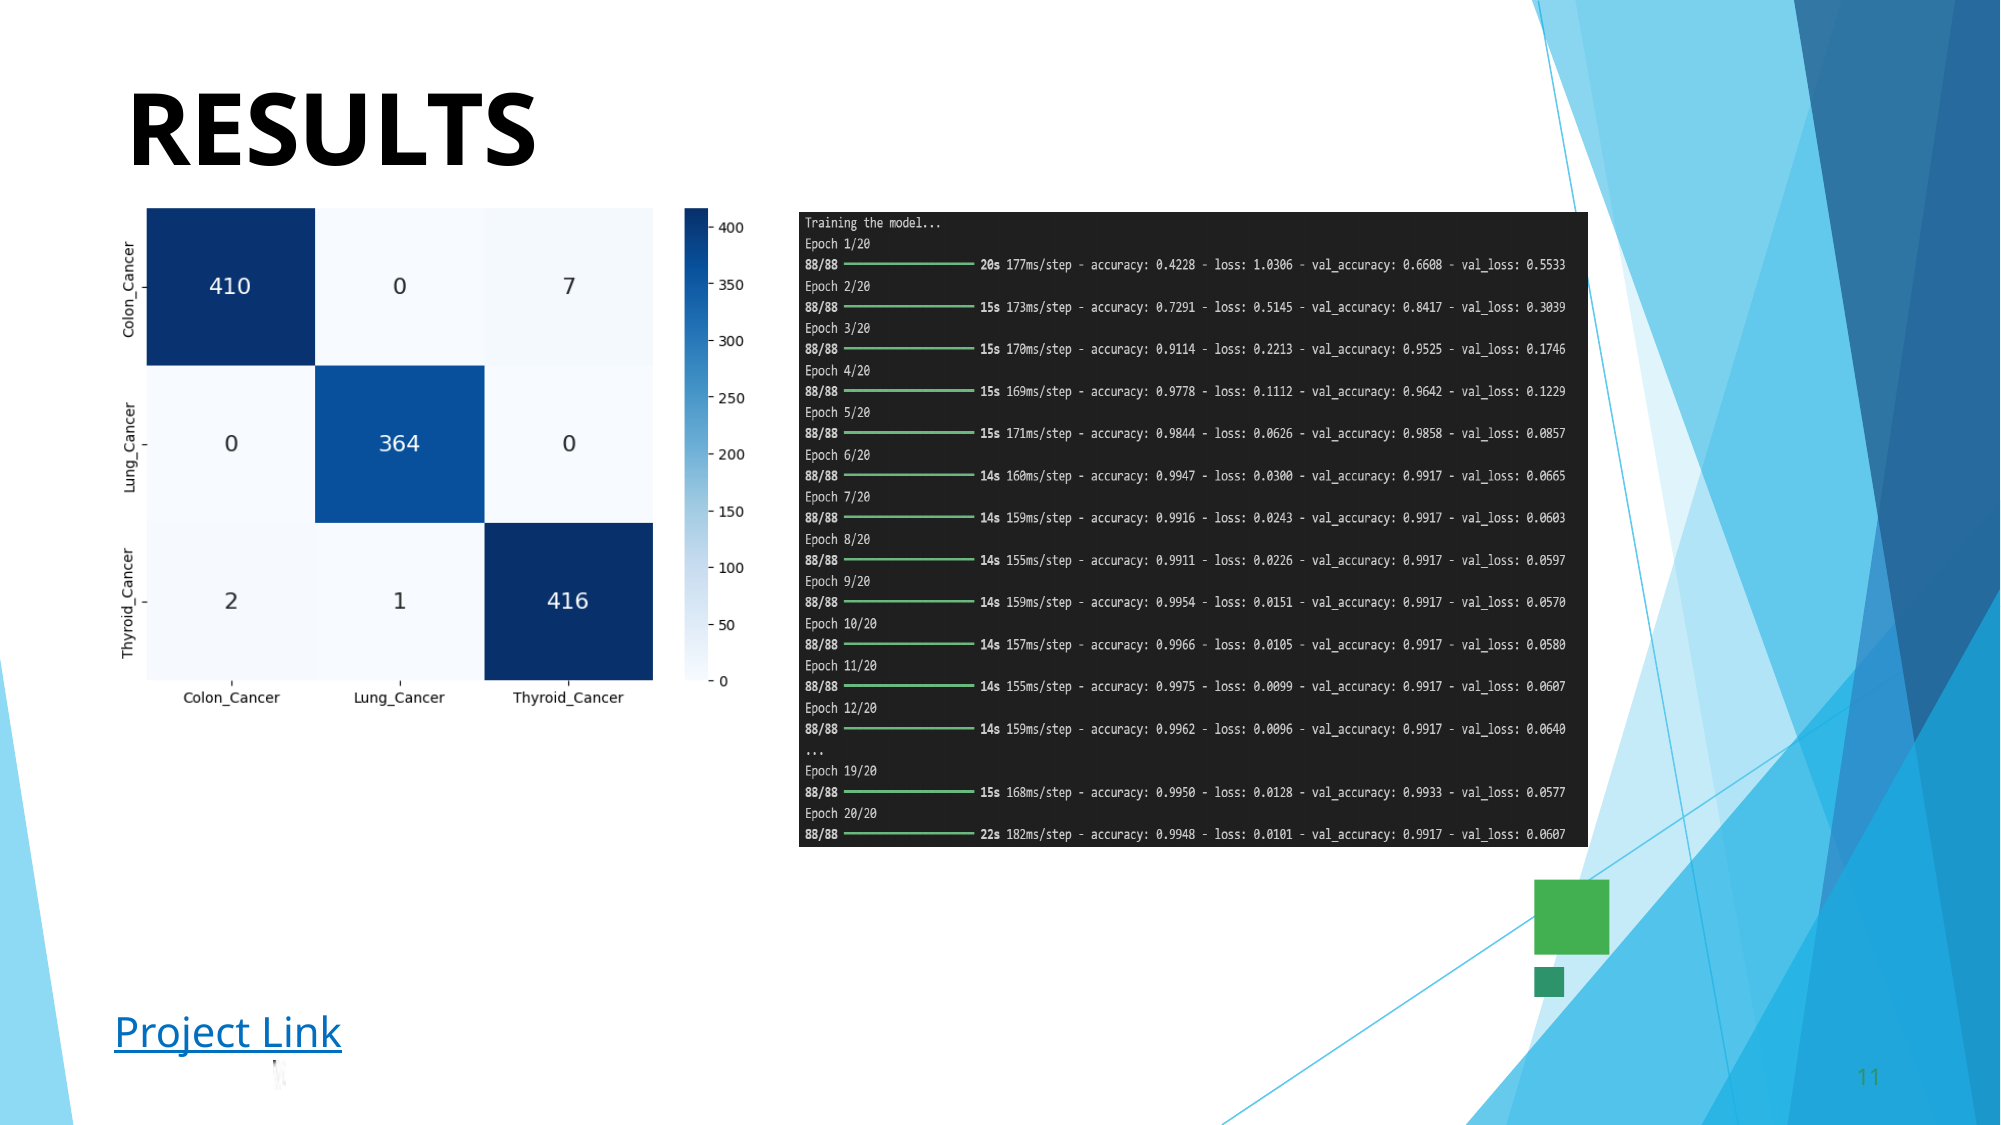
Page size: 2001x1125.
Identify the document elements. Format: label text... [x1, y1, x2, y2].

text_box [1534, 967, 1565, 997]
picture [111, 199, 755, 716]
text_box [1534, 879, 1610, 955]
slide_number 11 [1849, 1061, 1890, 1125]
text_box Project Link [112, 1002, 375, 1063]
picture [799, 212, 1588, 847]
title RESULTS [91, 63, 1694, 254]
picture [273, 1060, 287, 1091]
